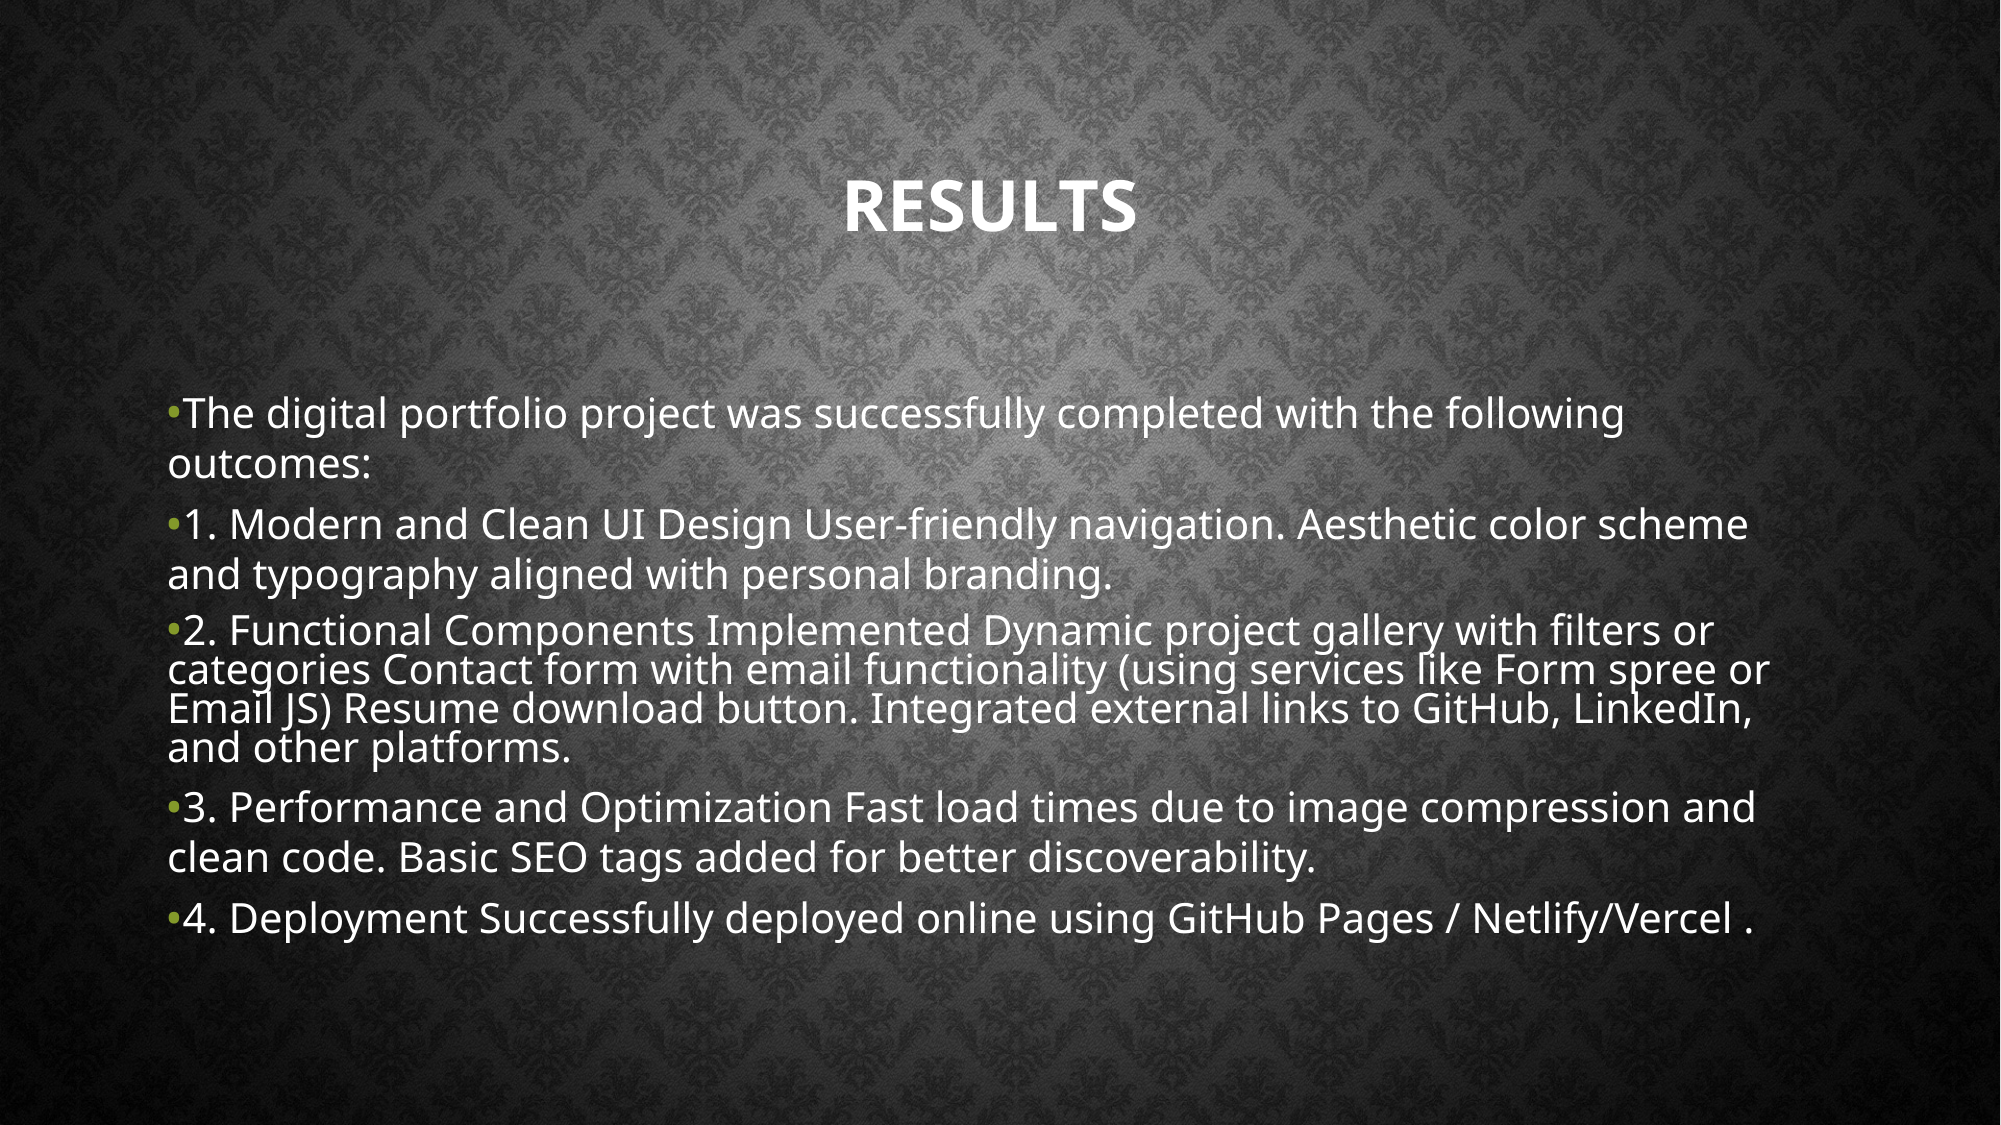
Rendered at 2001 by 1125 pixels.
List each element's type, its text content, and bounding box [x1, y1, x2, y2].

list The digital portfolio project was successfully completed with the following outcomes: 1. Modern and Clean UI Design User-friendly navigation. Aesthetic color scheme and typography aligned with personal branding. 2. Functional Components Implemented Dynamic project gallery with filters or categories Contact form with email functionality (using services like Form spree or Email JS) Resume download button. Integrated external links to GitHub, LinkedIn, and other platforms. 3. Performance and Optimization Fast load times due to image compression and clean code. Basic SEO tags added for better discoverability. 4. Deployment Successfully deployed online using GitHub Pages / Netlify/Vercel . [150, 378, 1849, 1074]
picture [0, 0, 2001, 1125]
title RESULTS [150, 99, 1849, 318]
